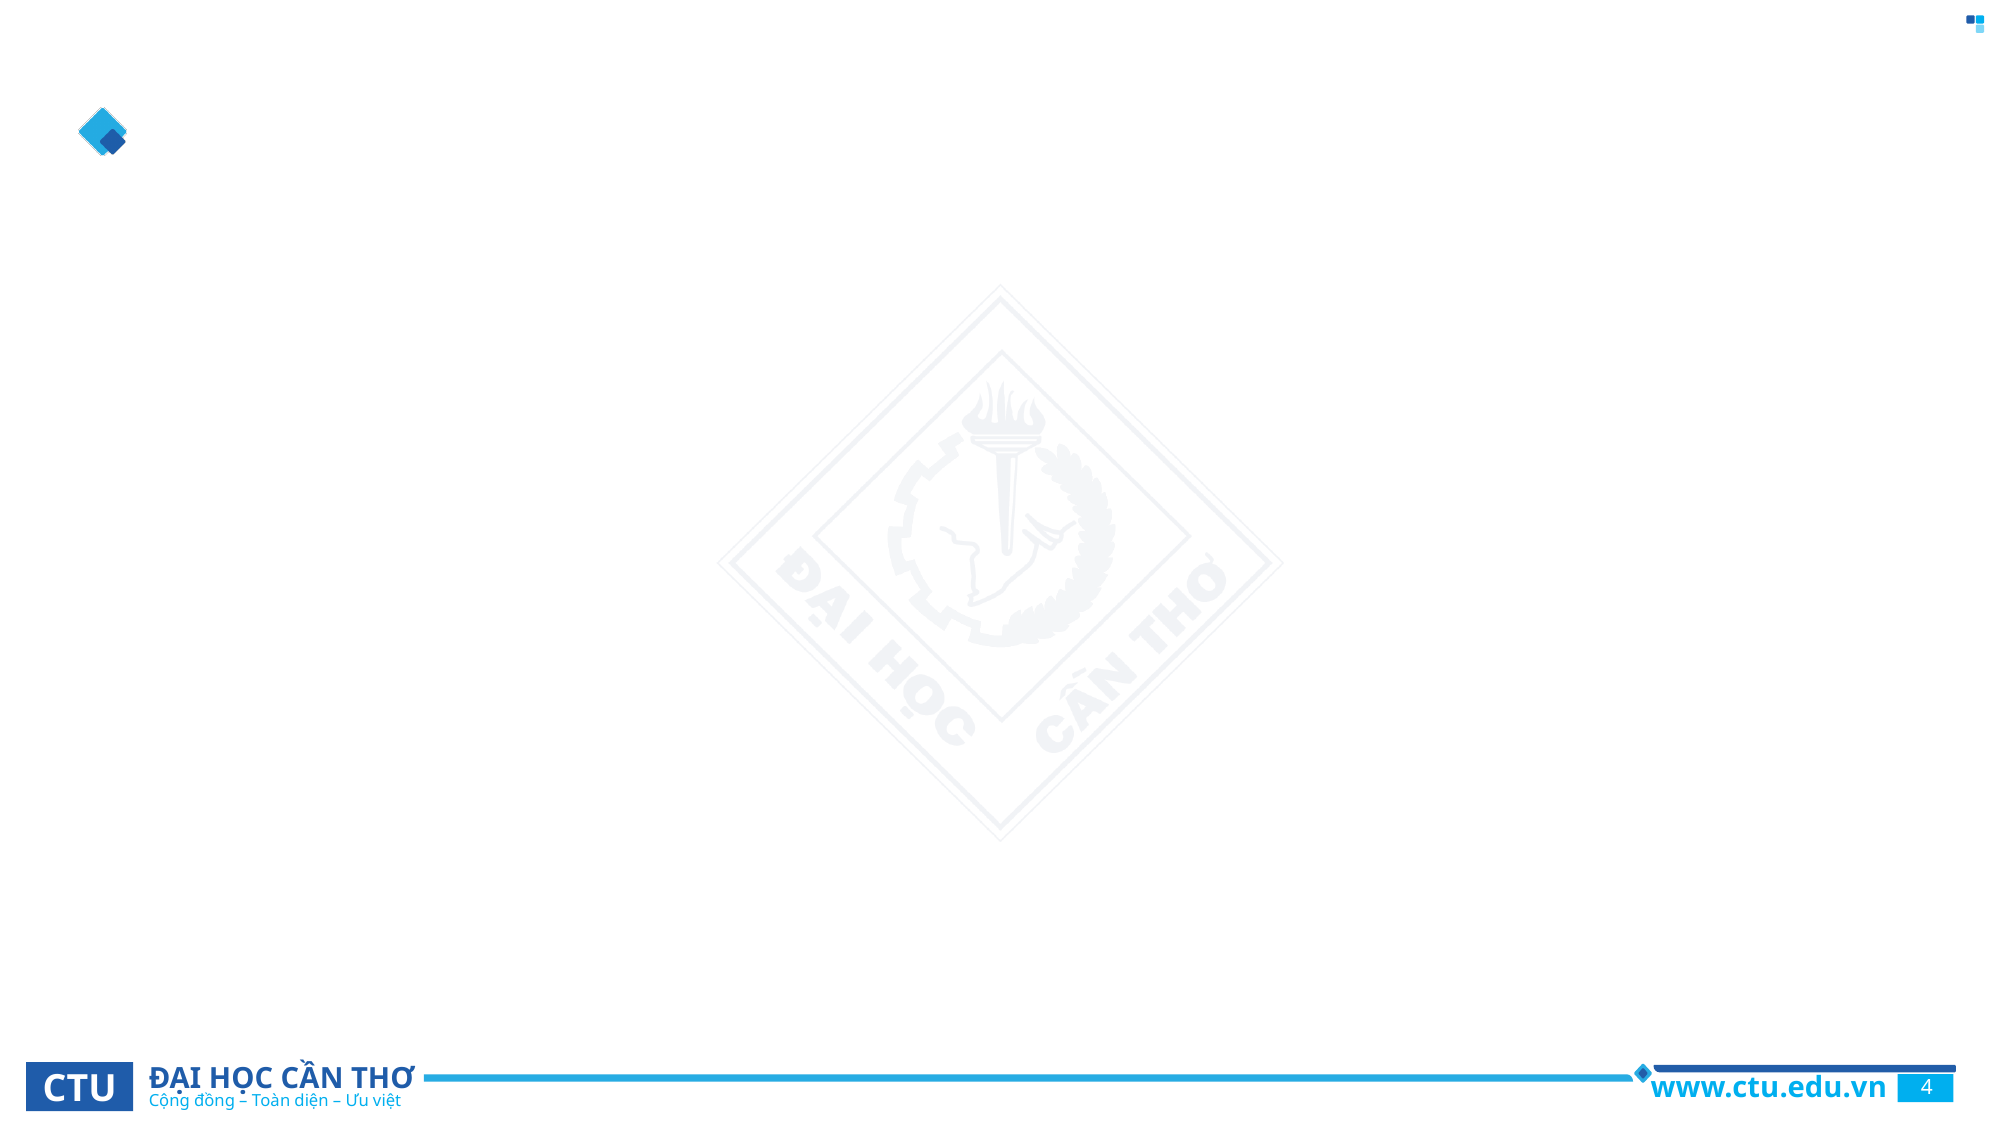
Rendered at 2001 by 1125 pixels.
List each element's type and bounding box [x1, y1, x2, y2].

picture [78, 107, 127, 156]
